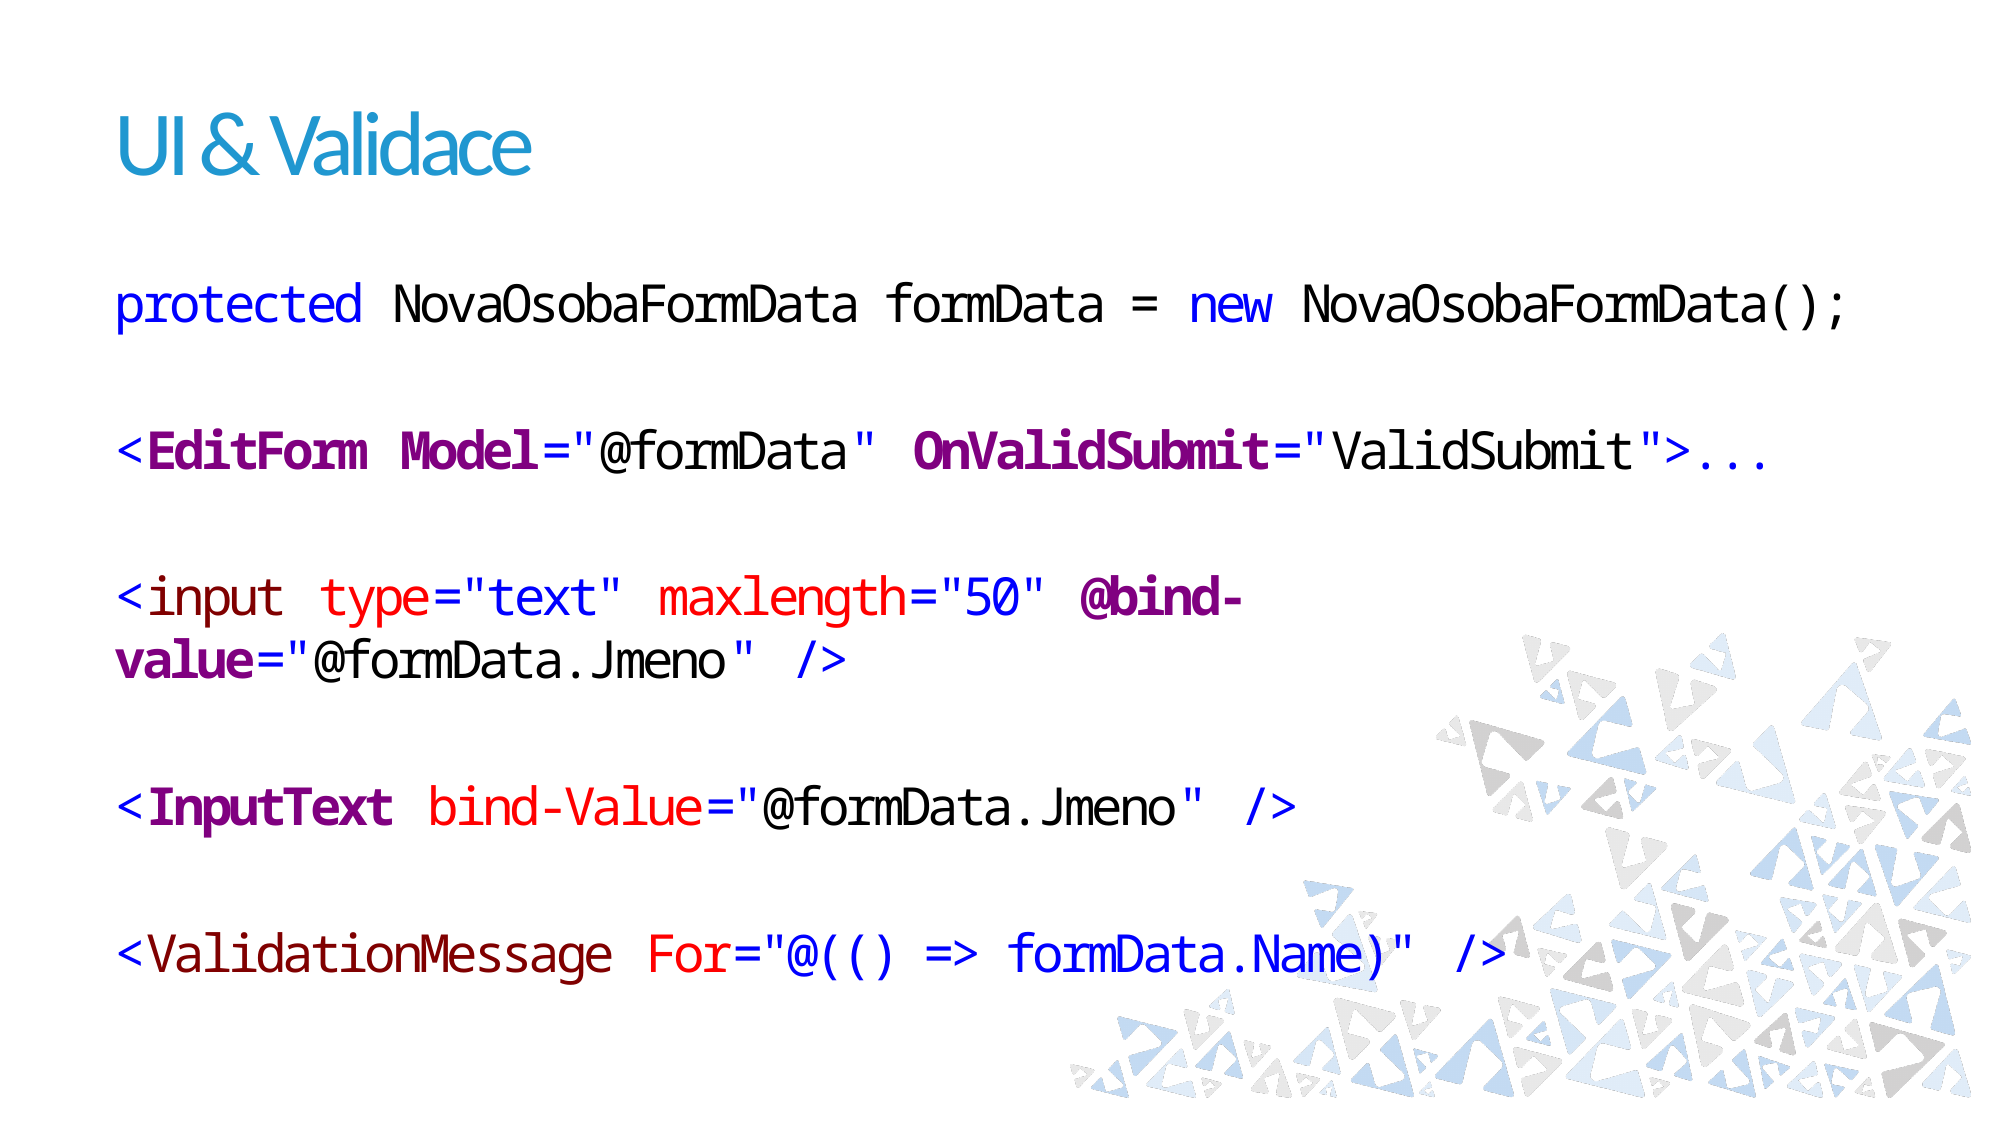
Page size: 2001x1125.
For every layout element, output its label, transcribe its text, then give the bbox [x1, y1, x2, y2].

title UI & Validace [99, 45, 1900, 233]
list protected NovaOsobaFormData formData = new NovaOsobaFormData(); <EditForm Model="@formData" OnValidSubmit="ValidSubmit">... <input type="text" maxlength="50" @bind-value="@formData.Jmeno" /> <InputText bind-Value="@formData.Jmeno" /> <ValidationMessage For="@(() => formData.Name)" /> [99, 262, 1900, 1005]
picture [1070, 633, 1971, 1098]
